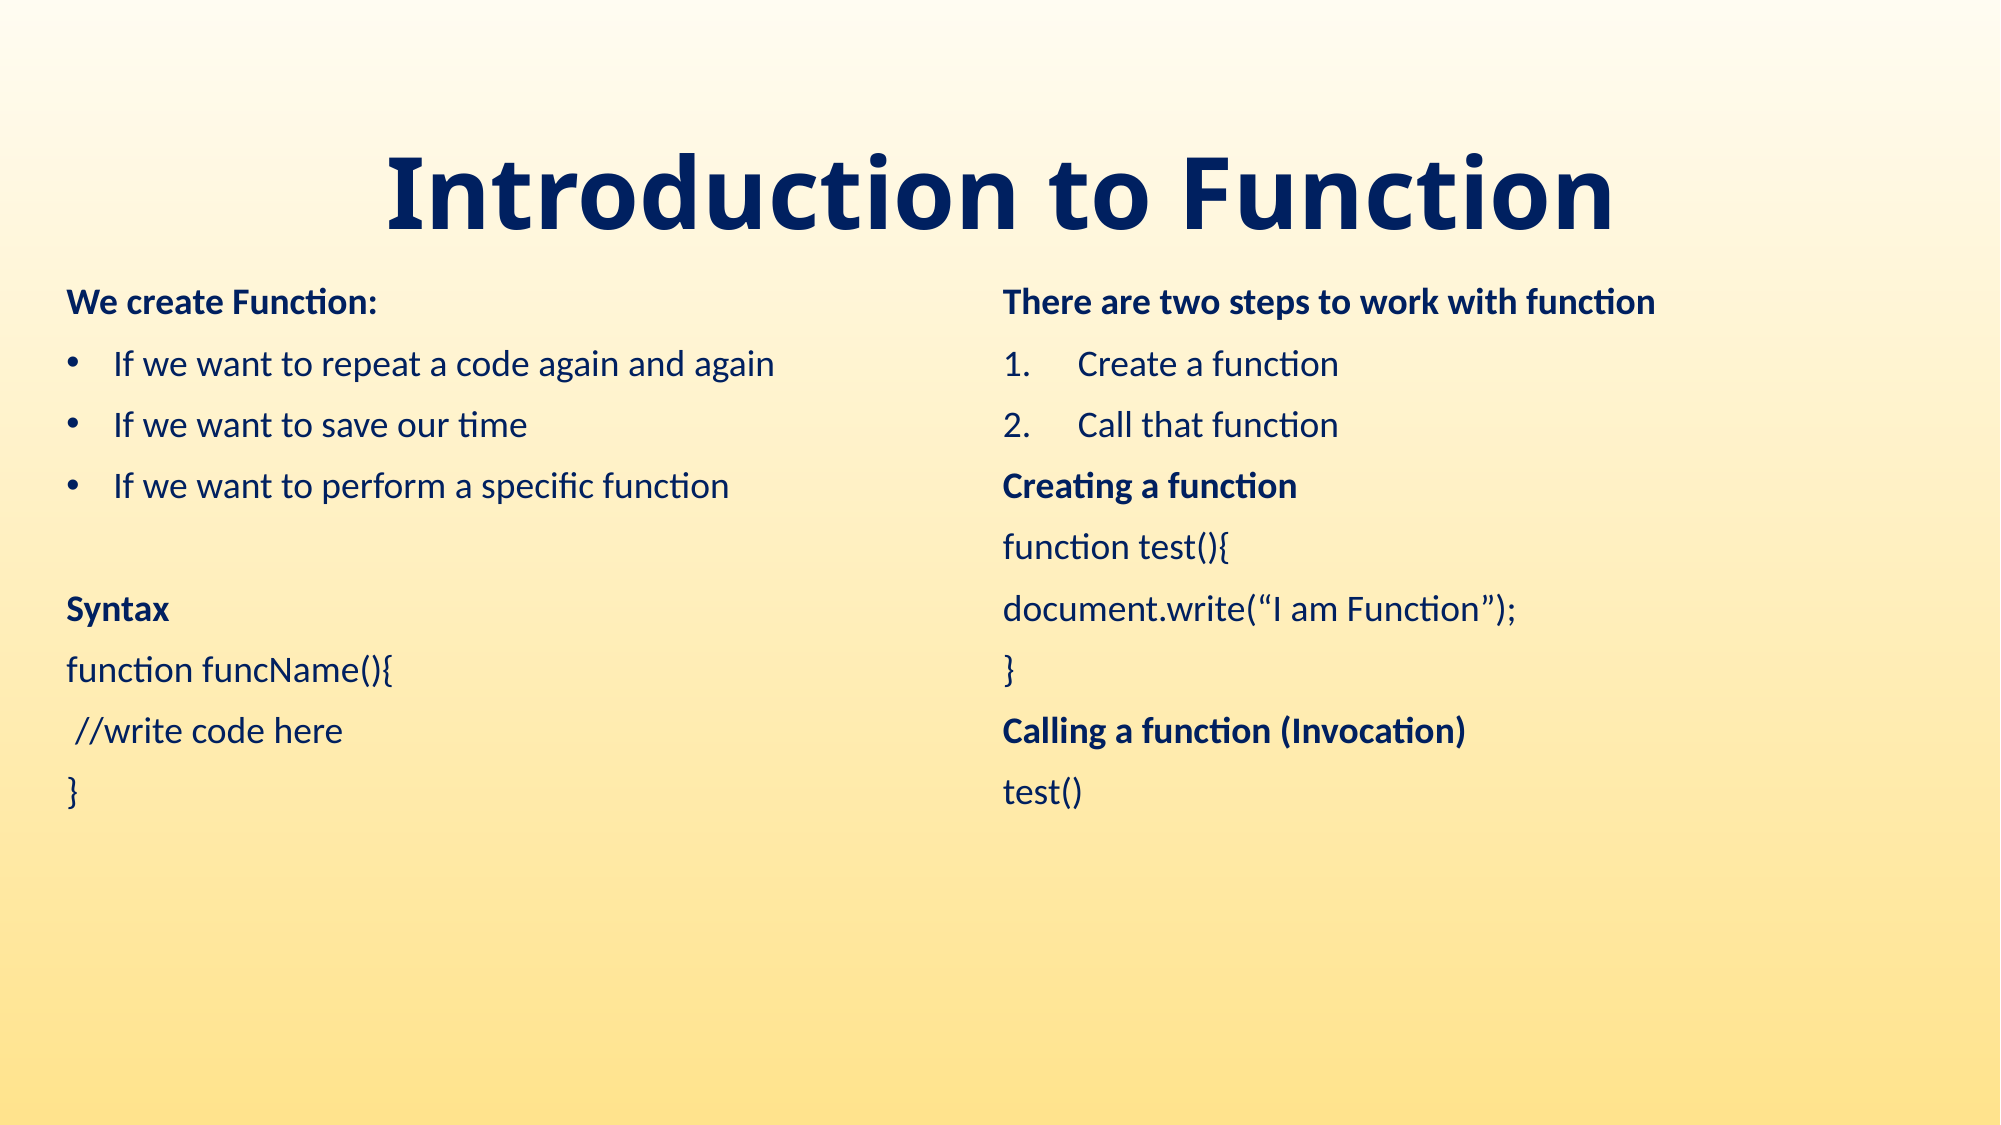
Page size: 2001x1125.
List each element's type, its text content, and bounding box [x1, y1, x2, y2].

subtitle We create Function: If we want to repeat a code again and again If we want to save our time If we want to perform a specific function Syntax function funcName(){ //write code here } There are two steps to work with function Create a function Call that function Creating a function function test(){ document.write(“I am Function”); } Calling a function (Invocation) test() [51, 274, 1955, 1063]
title Introduction to Function [51, 135, 1955, 259]
